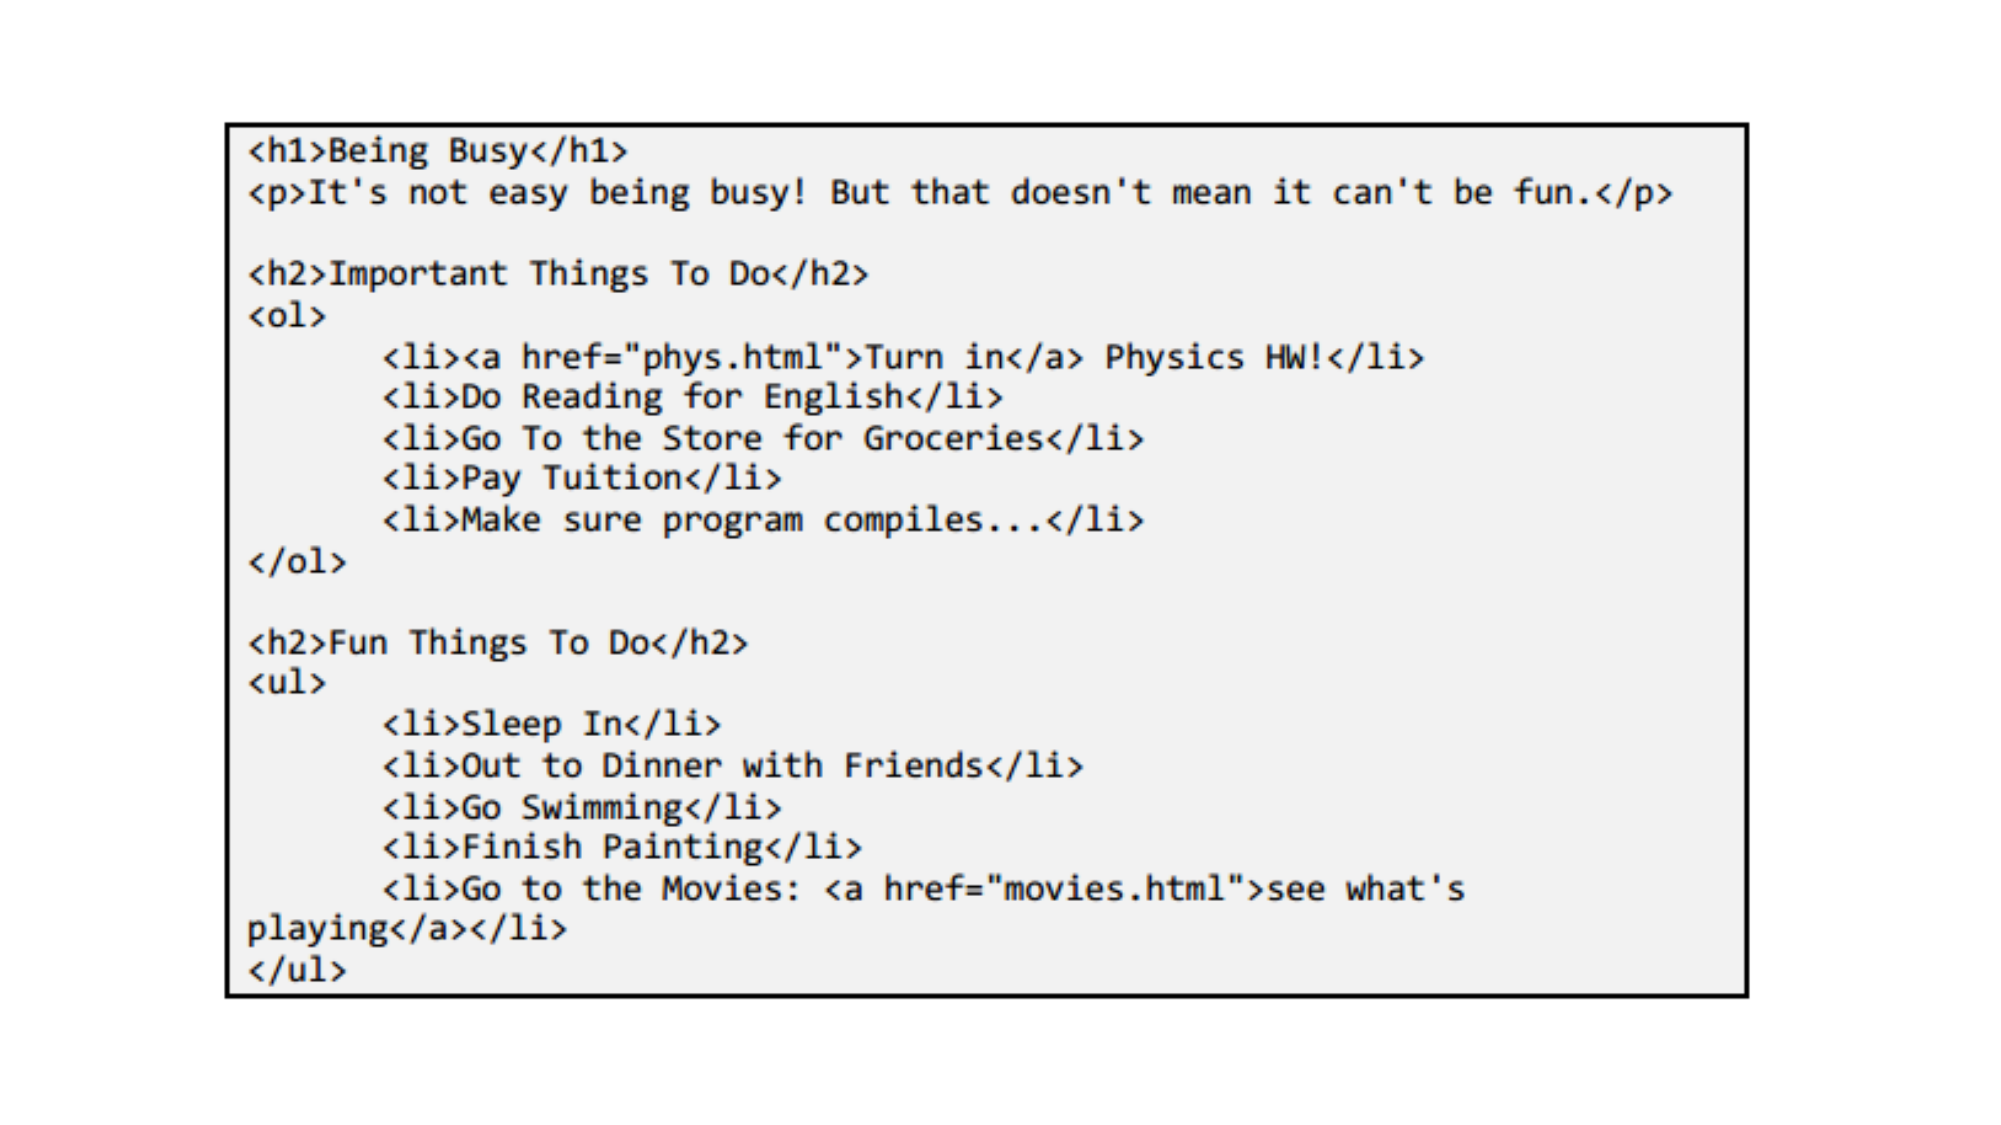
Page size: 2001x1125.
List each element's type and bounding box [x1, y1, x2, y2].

picture [218, 106, 1782, 1019]
